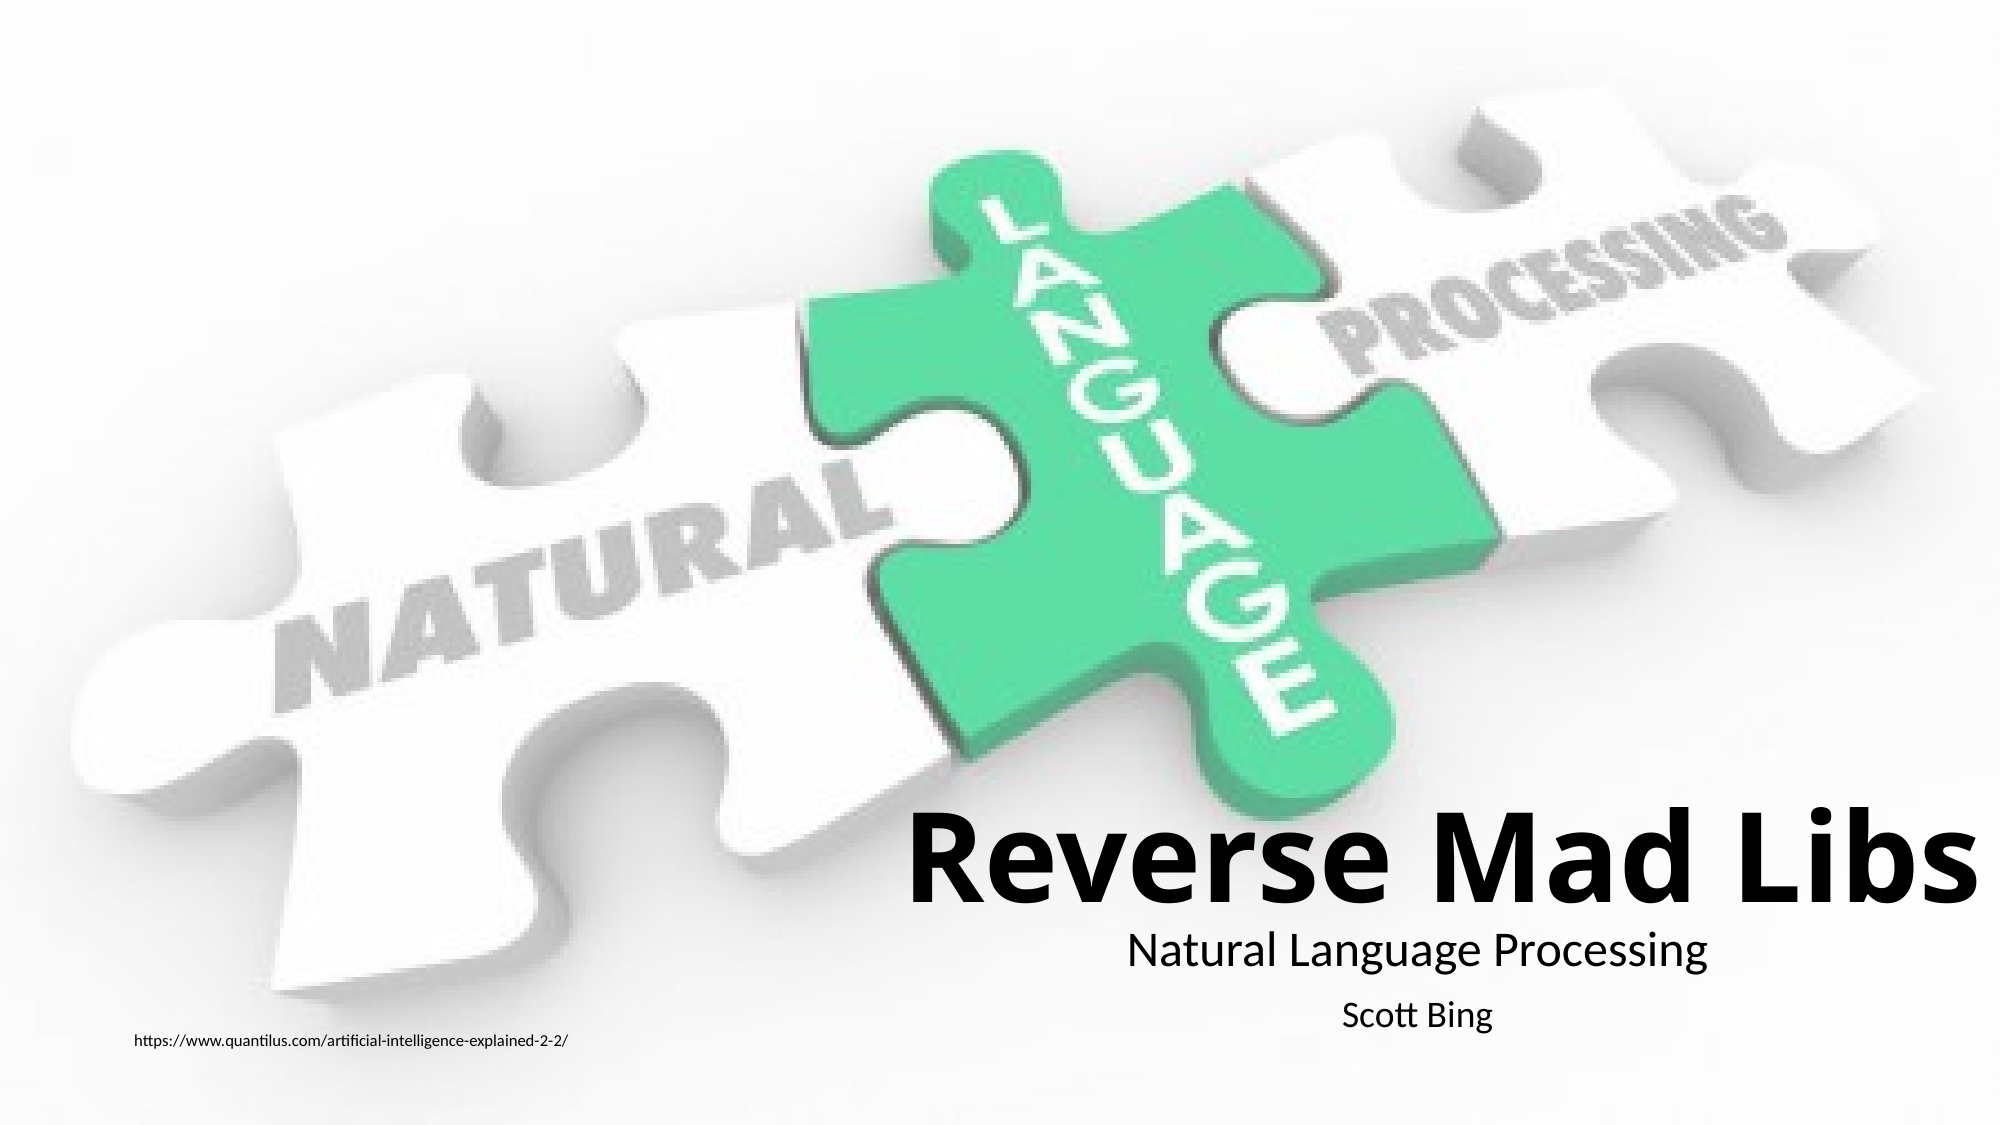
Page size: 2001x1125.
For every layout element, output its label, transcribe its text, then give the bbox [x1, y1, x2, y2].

text_box Scott Bing [1089, 982, 1746, 1043]
title Reverse Mad Libs [692, 545, 2000, 915]
subtitle Natural Language Processing [667, 915, 2000, 1125]
text_box https://www.quantilus.com/artificial-intelligence-explained-2-2/ [119, 1022, 1581, 1057]
